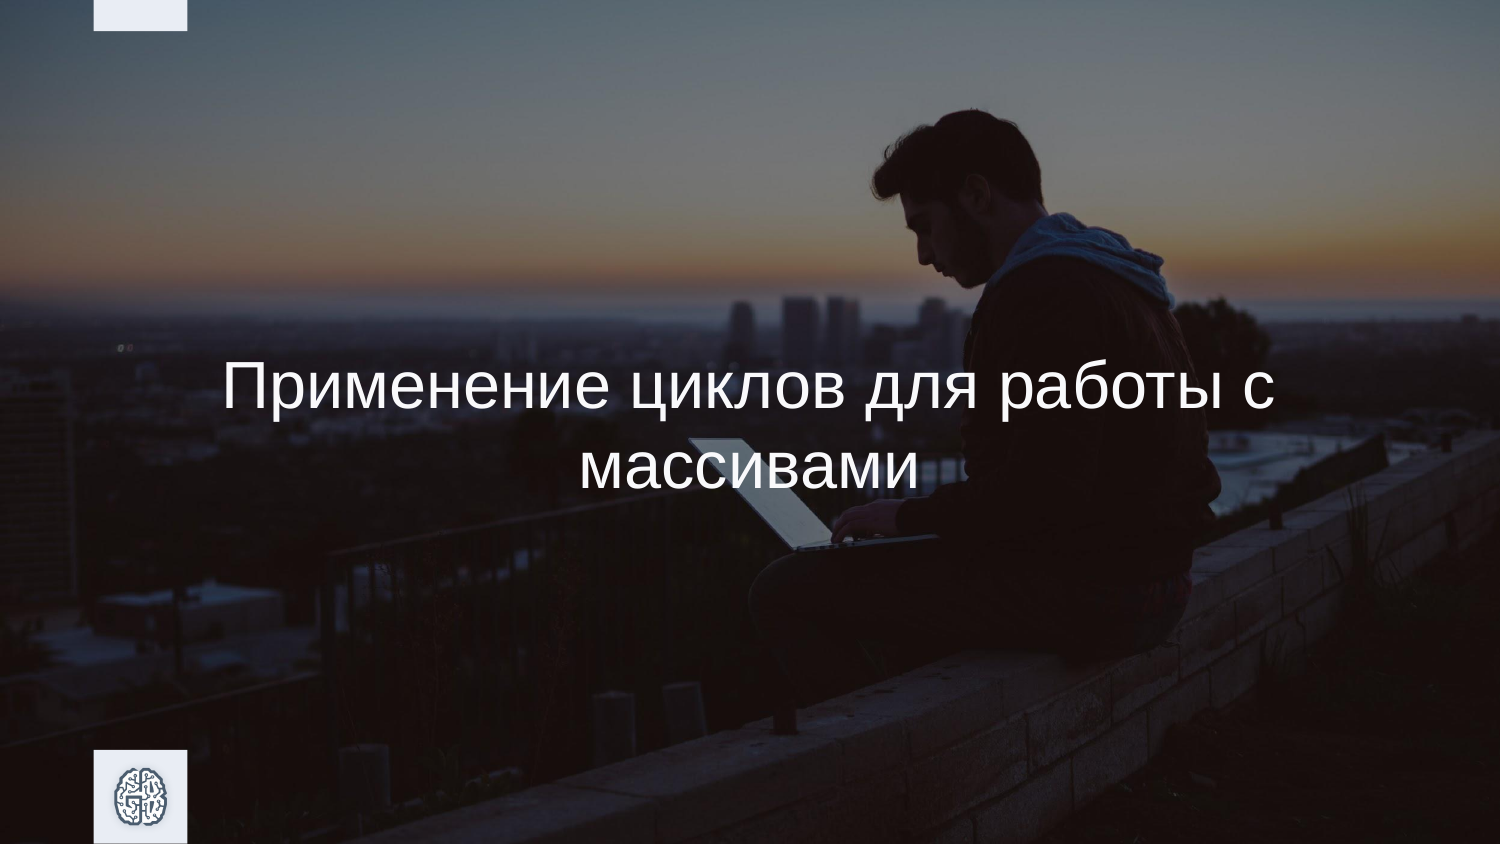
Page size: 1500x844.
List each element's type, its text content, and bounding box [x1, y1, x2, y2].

picture [106, 760, 175, 834]
picture [0, 0, 1500, 844]
text_box Применение циклов для работы с массивами [187, 93, 1312, 750]
